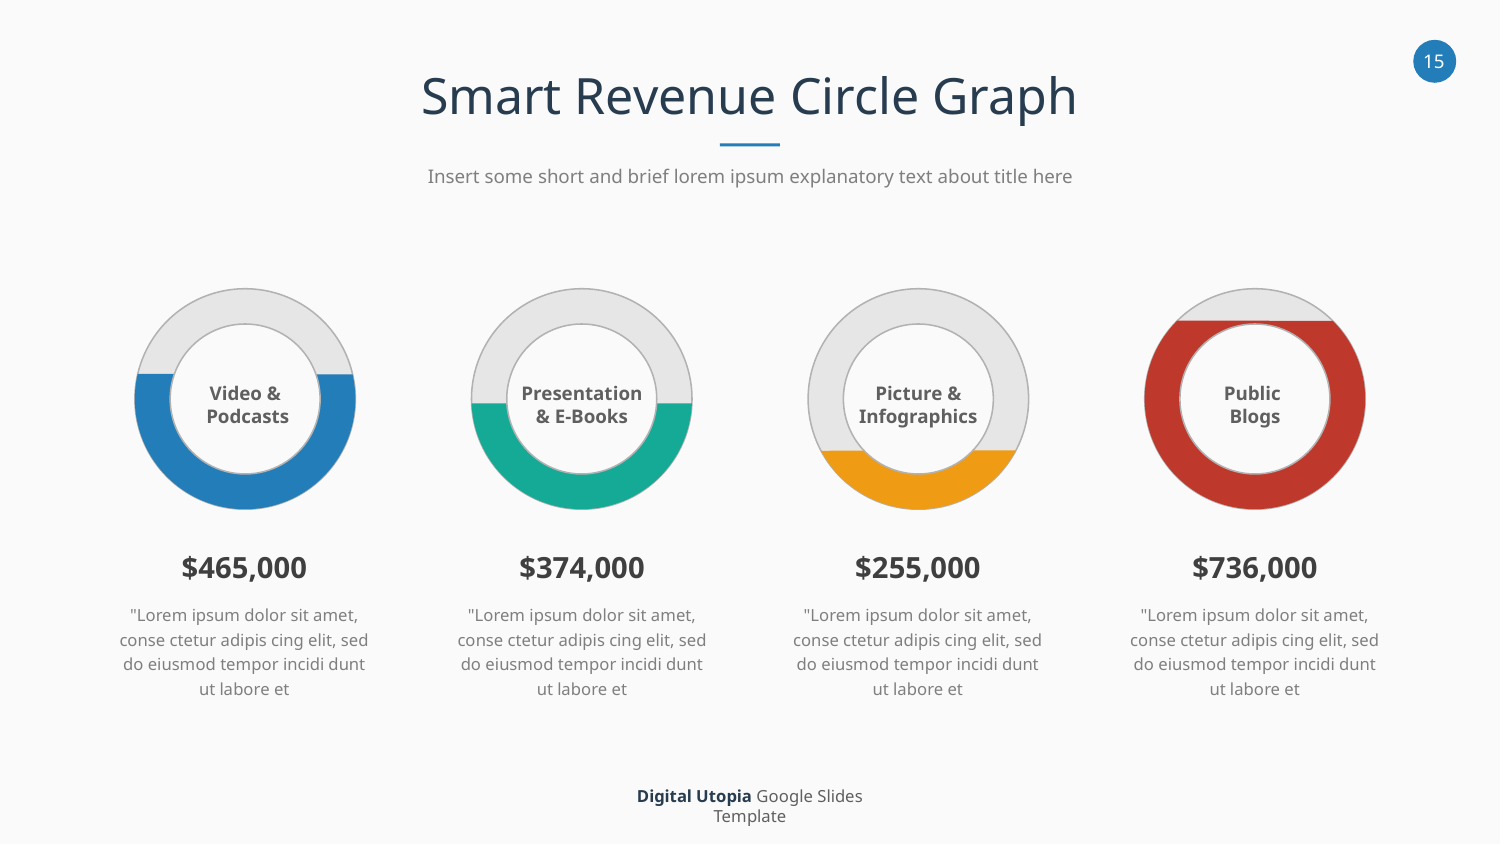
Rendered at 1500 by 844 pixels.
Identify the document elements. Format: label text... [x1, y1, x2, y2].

text_box $255,000 [791, 549, 1044, 585]
list Insert some short and brief lorem ipsum explanatory text about title here [112, 164, 1388, 190]
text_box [807, 288, 1029, 510]
text_box "Lorem ipsum dolor sit amet, conse ctetur adipis cing elit, sed do eiusmod tempor incidi dunt ut labore et [792, 599, 1044, 701]
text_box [471, 288, 693, 510]
text_box "Lorem ipsum dolor sit amet, conse ctetur adipis cing elit, sed do eiusmod tempor incidi dunt ut labore et [118, 599, 370, 701]
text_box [134, 288, 356, 510]
text_box "Lorem ipsum dolor sit amet, conse ctetur adipis cing elit, sed do eiusmod tempor incidi dunt ut labore et [1129, 599, 1381, 701]
text_box $465,000 [118, 549, 371, 585]
text_box $736,000 [1129, 549, 1381, 585]
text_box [1144, 288, 1366, 510]
text_box "Lorem ipsum dolor sit amet, conse ctetur adipis cing elit, sed do eiusmod tempor incidi dunt ut labore et [456, 599, 708, 701]
list Smart Revenue Circle Graph [112, 64, 1388, 131]
text_box $374,000 [456, 549, 709, 585]
